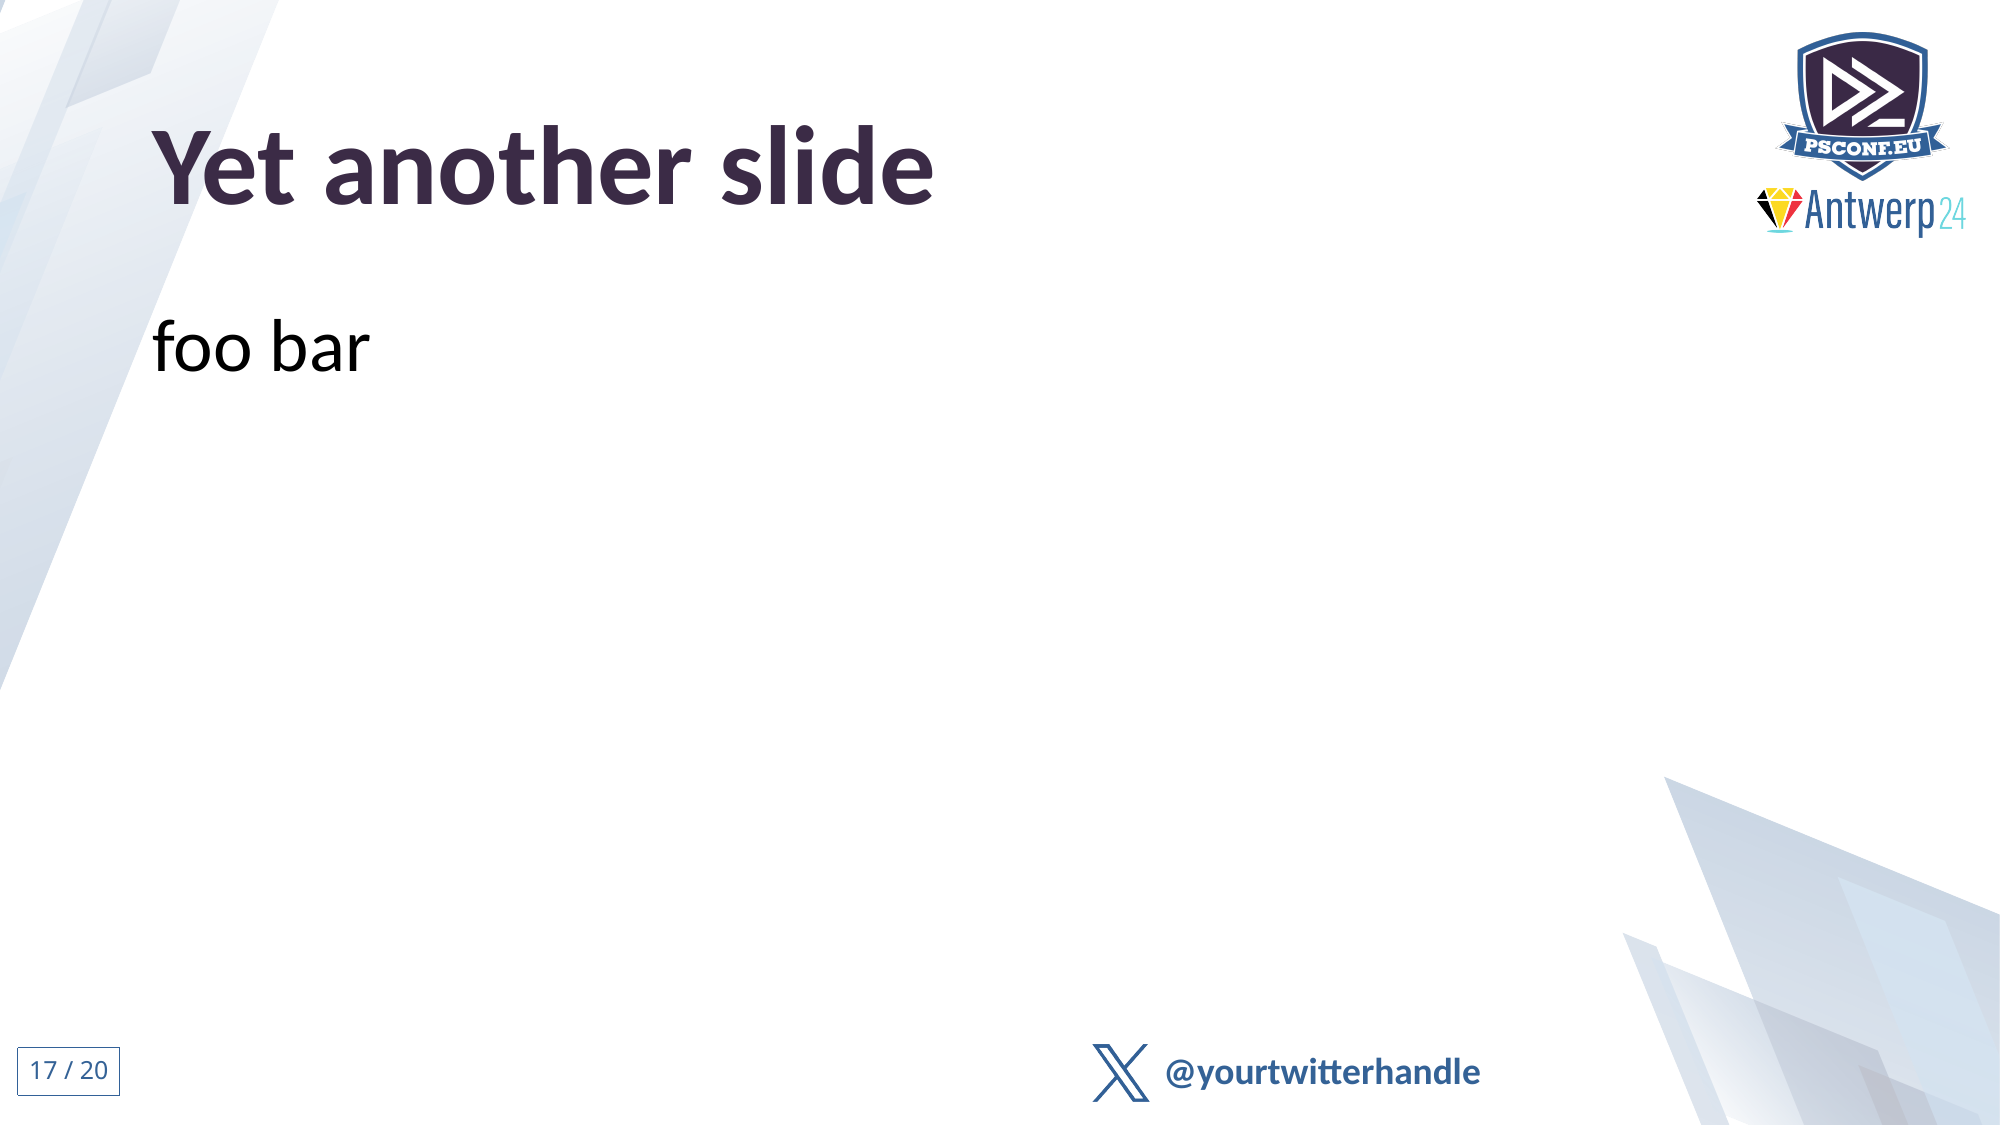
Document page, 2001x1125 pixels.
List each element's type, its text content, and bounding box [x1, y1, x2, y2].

picture [0, 0, 2000, 1125]
text_box 16 / 20 [17, 1041, 121, 1102]
title Yet another slide [137, 59, 1735, 278]
list foo bar [137, 299, 1863, 1014]
